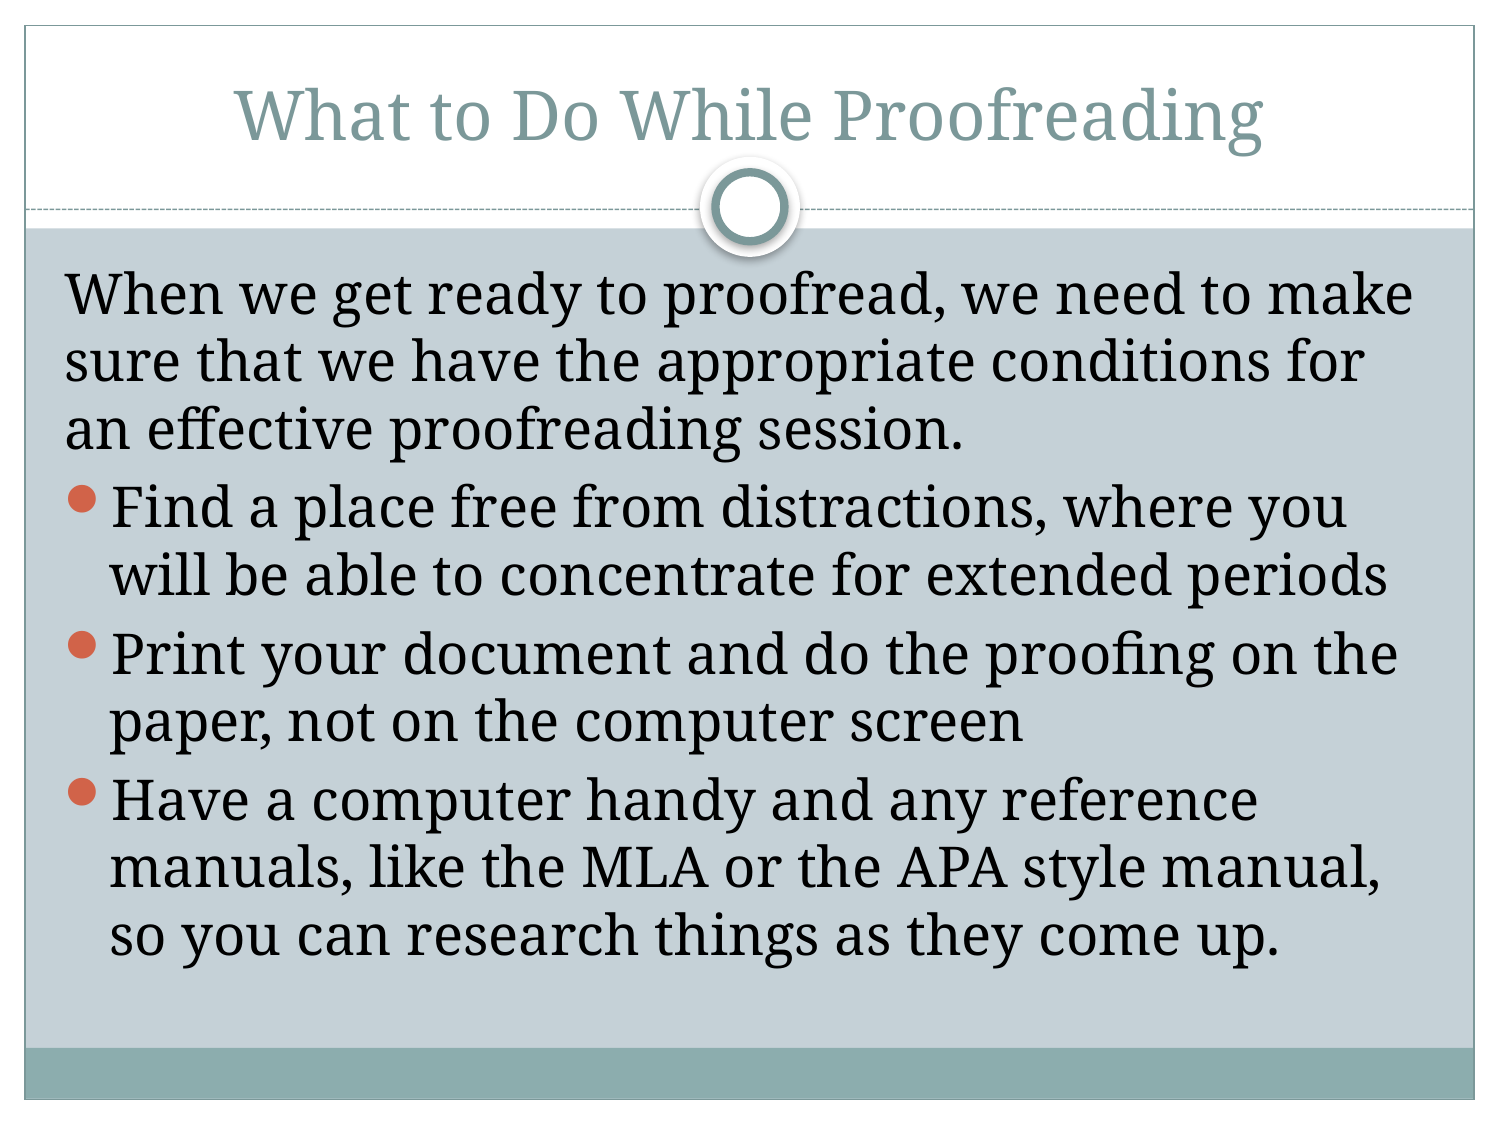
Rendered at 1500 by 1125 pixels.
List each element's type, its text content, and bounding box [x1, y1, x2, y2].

list When we get ready to proofread, we need to make sure that we have the appropriate conditions for an effective proofreading session. Find a place free from distractions, where you will be able to concentrate for extended periods Print your document and do the proofing on the paper, not on the computer screen Have a computer handy and any reference manuals, like the MLA or the APA style manual, so you can research things as they come up. [49, 250, 1445, 1001]
title What to Do While Proofreading [49, 37, 1450, 162]
